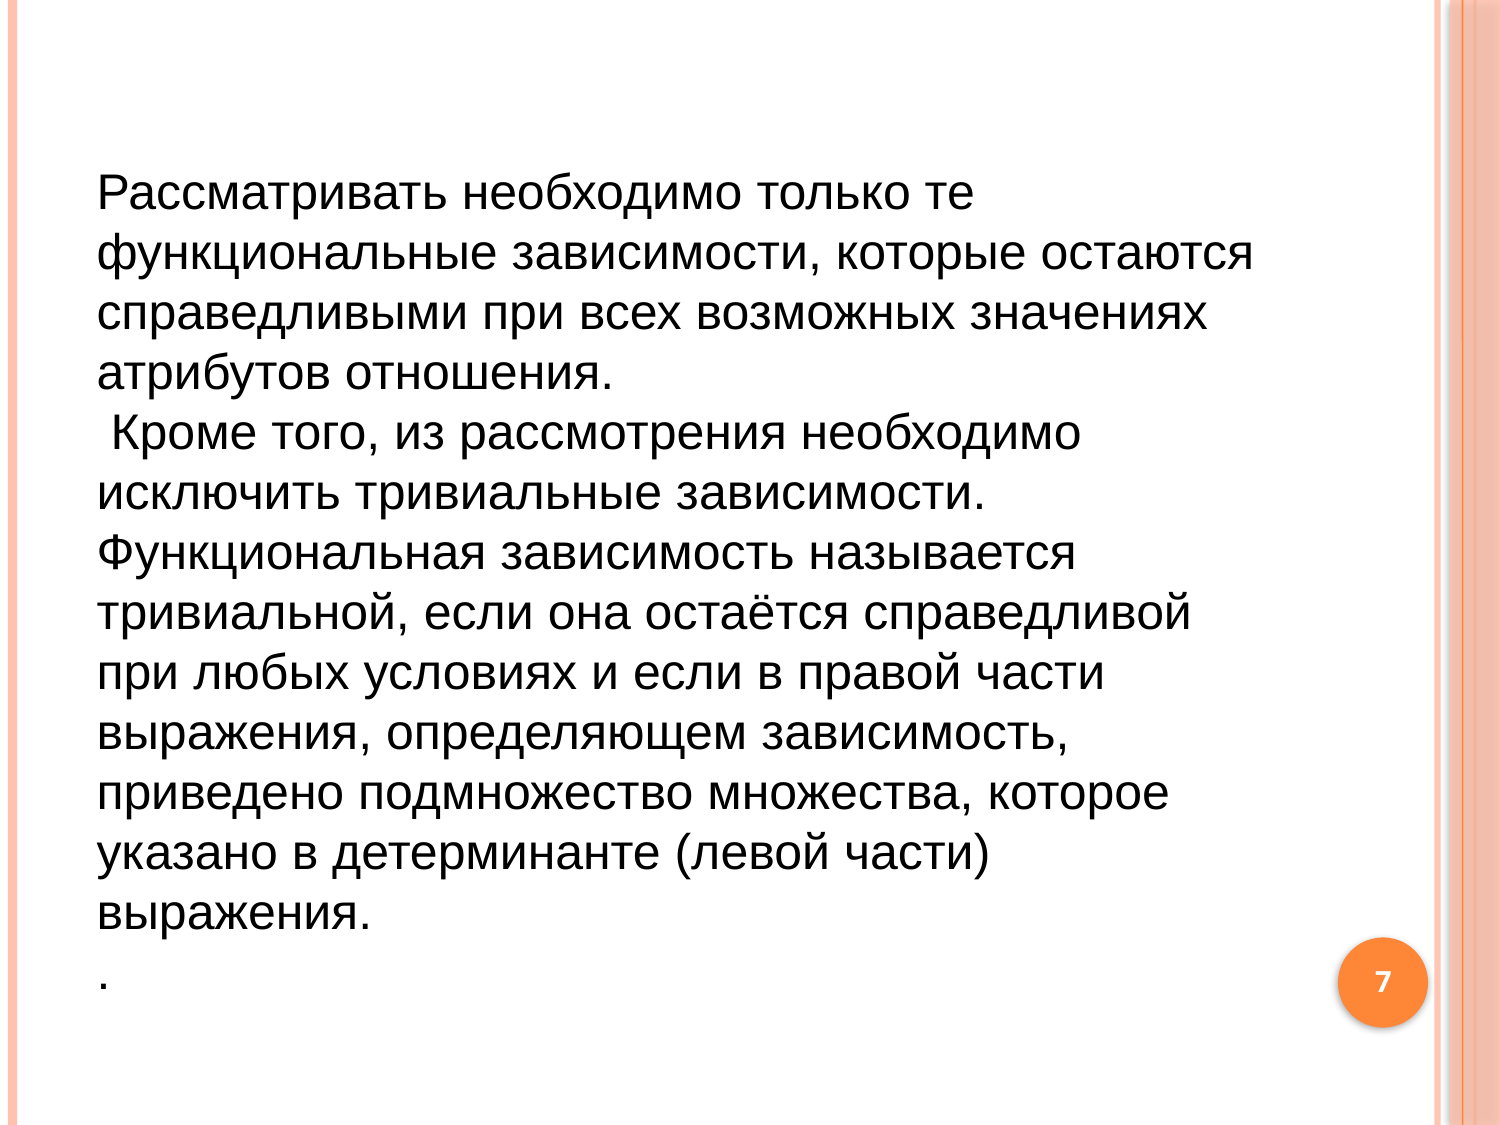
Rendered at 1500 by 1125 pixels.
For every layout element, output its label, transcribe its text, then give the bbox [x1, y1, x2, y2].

slide_number 7 [1333, 940, 1434, 1026]
text_box Рассматривать необходимо только те функциональные зависимости, которые остаются справедливыми при всех возможных значениях атрибутов отношения. Кроме того, из рассмотрения необходимо исключить тривиальные зависимости. Функциональная зависимость называется тривиальной, если она остаётся справедливой при любых условиях и если в правой части выражения, определяющем зависимость, приведено подмножество множества, которое указано в детерминанте (левой части) выражения. . [81, 152, 1282, 988]
